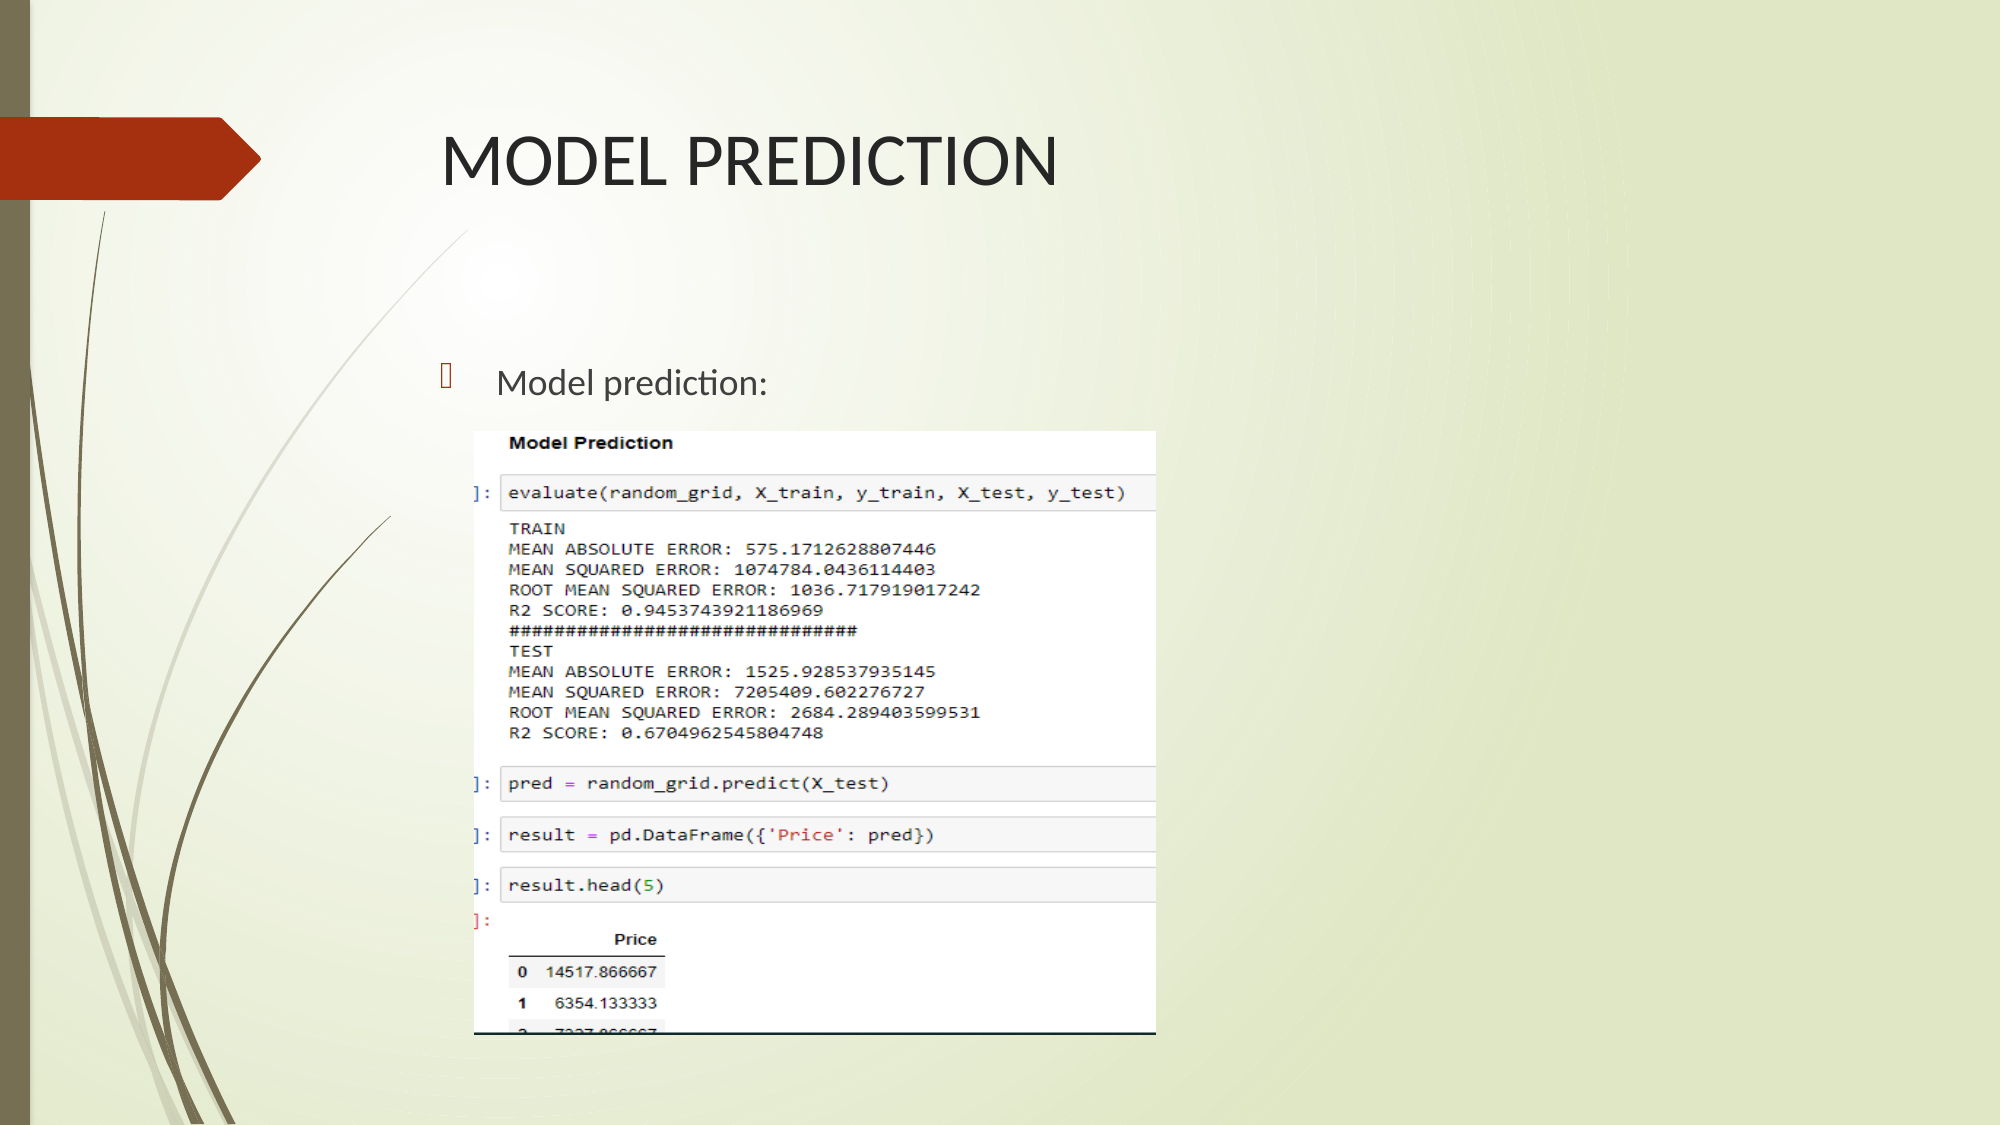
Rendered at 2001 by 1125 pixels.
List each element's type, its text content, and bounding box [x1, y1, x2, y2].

picture [473, 431, 1156, 1035]
title MODEL PREDICTION [425, 102, 1888, 313]
list Model prediction: [424, 350, 1888, 1064]
